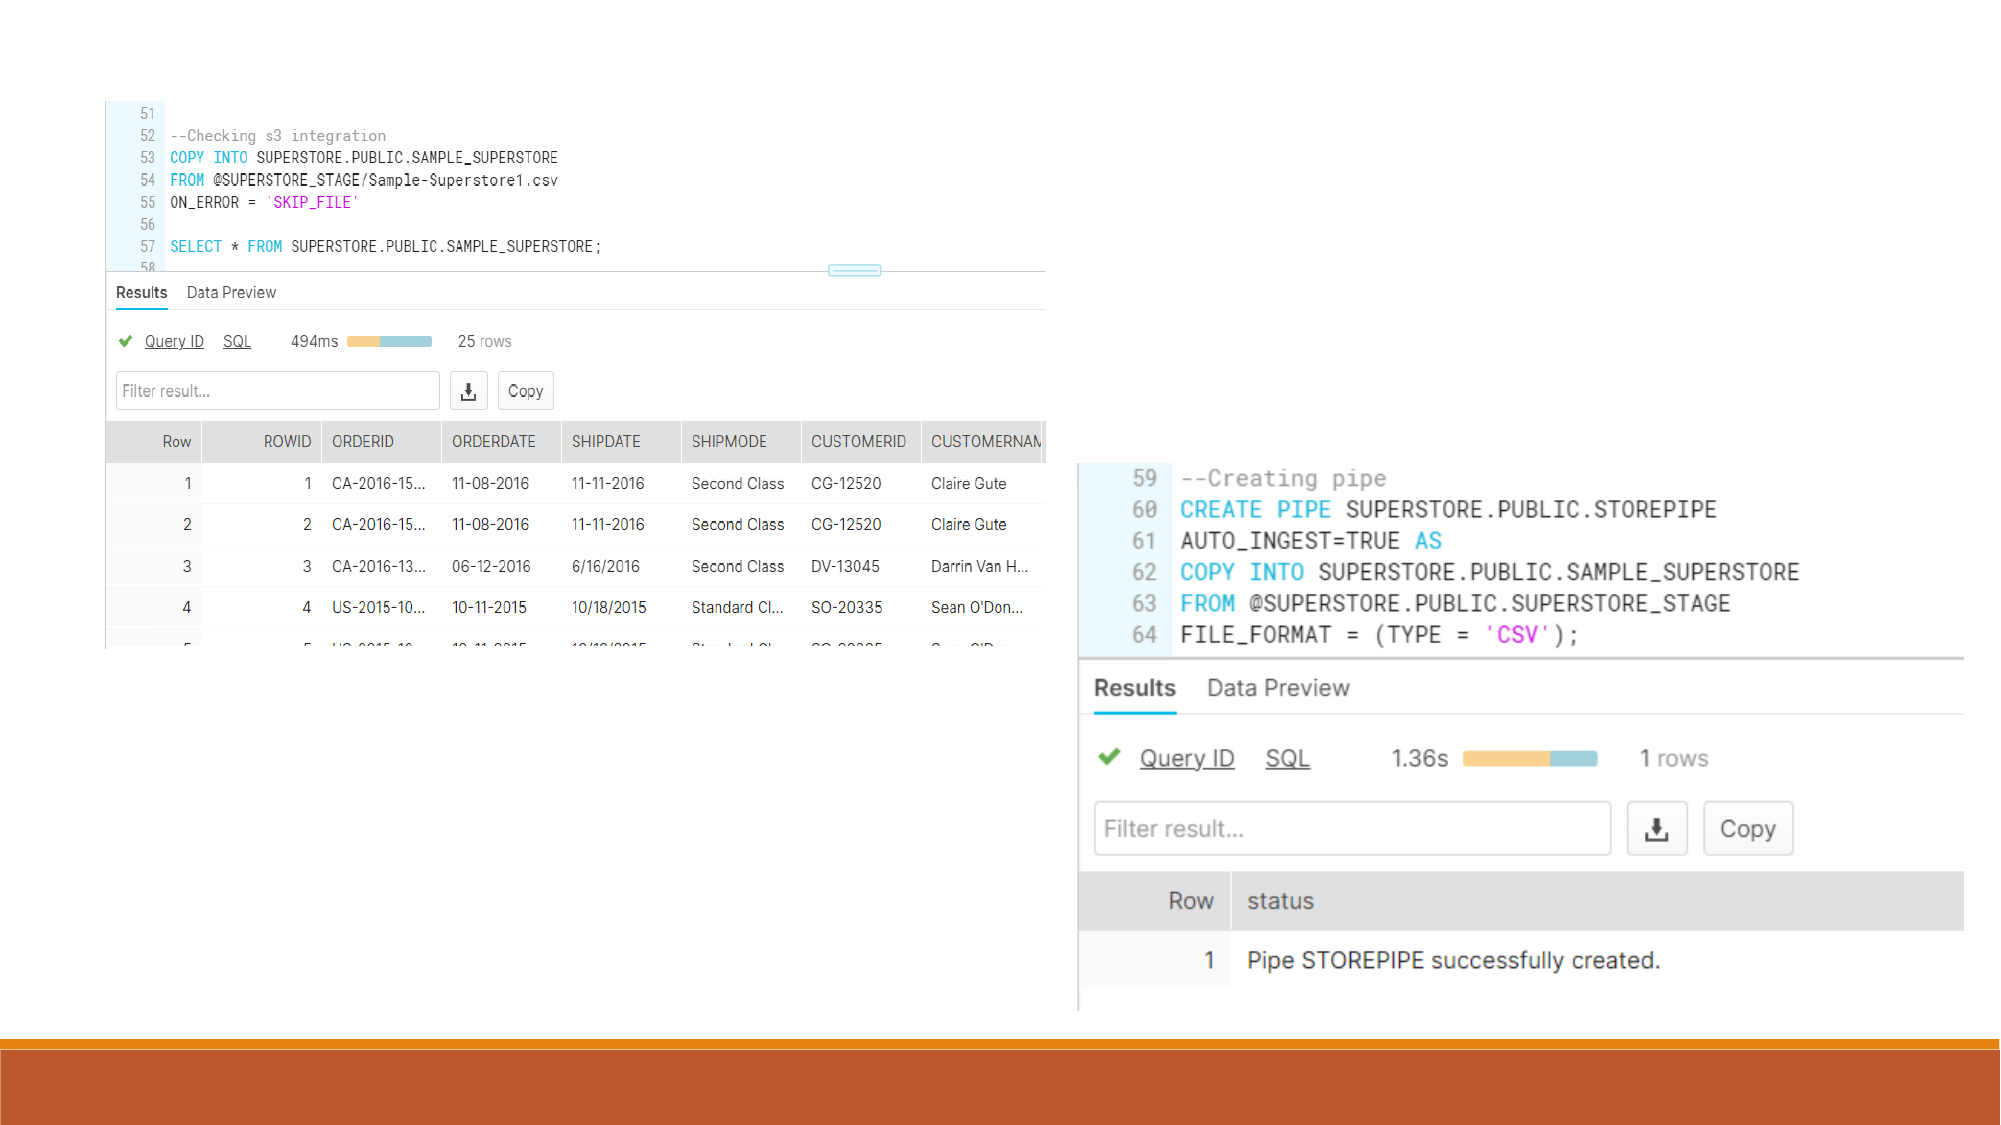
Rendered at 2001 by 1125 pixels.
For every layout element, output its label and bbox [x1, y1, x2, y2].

picture [104, 101, 1046, 650]
picture [1075, 462, 1964, 1011]
